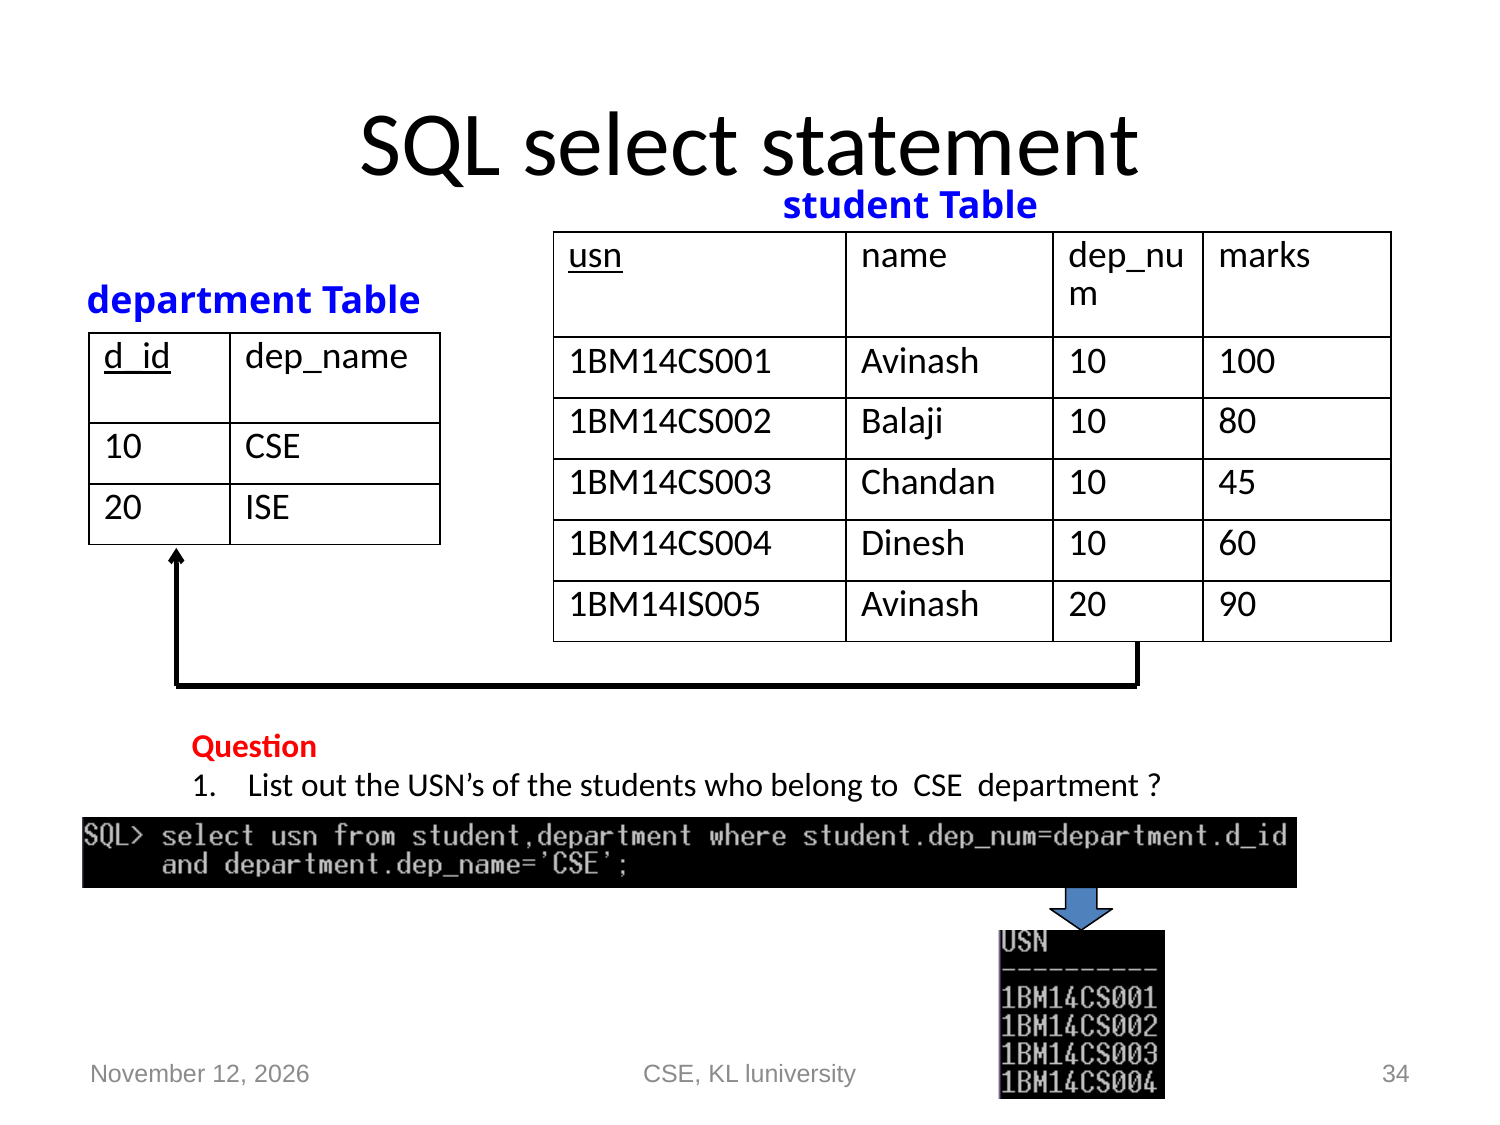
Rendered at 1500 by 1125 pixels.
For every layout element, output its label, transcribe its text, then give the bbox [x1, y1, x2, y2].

picture [998, 929, 1165, 1100]
table_header usn [554, 233, 845, 336]
table_cell Dinesh [847, 521, 1052, 580]
table_cell 60 [1204, 521, 1390, 580]
table_cell 80 [1204, 399, 1390, 458]
table_cell 10 [90, 424, 229, 483]
table_cell 20 [90, 485, 229, 544]
table_cell 10 [1054, 399, 1202, 458]
table_cell ISE [231, 485, 439, 544]
table_cell CSE [231, 424, 439, 483]
table_cell Chandan [847, 460, 1052, 519]
footer CSE, KL luniversity [512, 1042, 988, 1103]
table_header name [847, 233, 1052, 336]
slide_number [75, 1042, 425, 1103]
text_box student Table [768, 173, 1054, 231]
table_cell 1BM14CS004 [554, 521, 845, 580]
picture [82, 816, 1297, 888]
table_header d_id [90, 334, 229, 422]
table_cell 100 [1204, 338, 1390, 397]
table_header dep_num [1054, 233, 1202, 336]
table_cell 20 [1054, 582, 1202, 641]
table_cell 90 [1204, 582, 1390, 641]
text_box Question List out the USN’s of the students who belong to CSE department ? [176, 716, 1186, 811]
table_header dep_name [231, 334, 439, 422]
table_cell 10 [1054, 460, 1202, 519]
table_cell 1BM14CS002 [554, 399, 845, 458]
table_cell 10 [1054, 338, 1202, 397]
text_box [1049, 897, 1113, 928]
table_cell Balaji [847, 399, 1052, 458]
table_cell Avinash [847, 338, 1052, 397]
table_cell 1BM14IS005 [554, 582, 845, 641]
slide_number 34 [1167, 1042, 1425, 1103]
table_cell 45 [1204, 460, 1390, 519]
table_header marks [1204, 233, 1390, 336]
text_box department Table [71, 268, 437, 328]
title SQL select statement [75, 45, 1425, 233]
table_cell 1BM14CS001 [554, 338, 845, 397]
table_cell Avinash [847, 582, 1052, 641]
table_cell 10 [1054, 521, 1202, 580]
table_cell 1BM14CS003 [554, 460, 845, 519]
